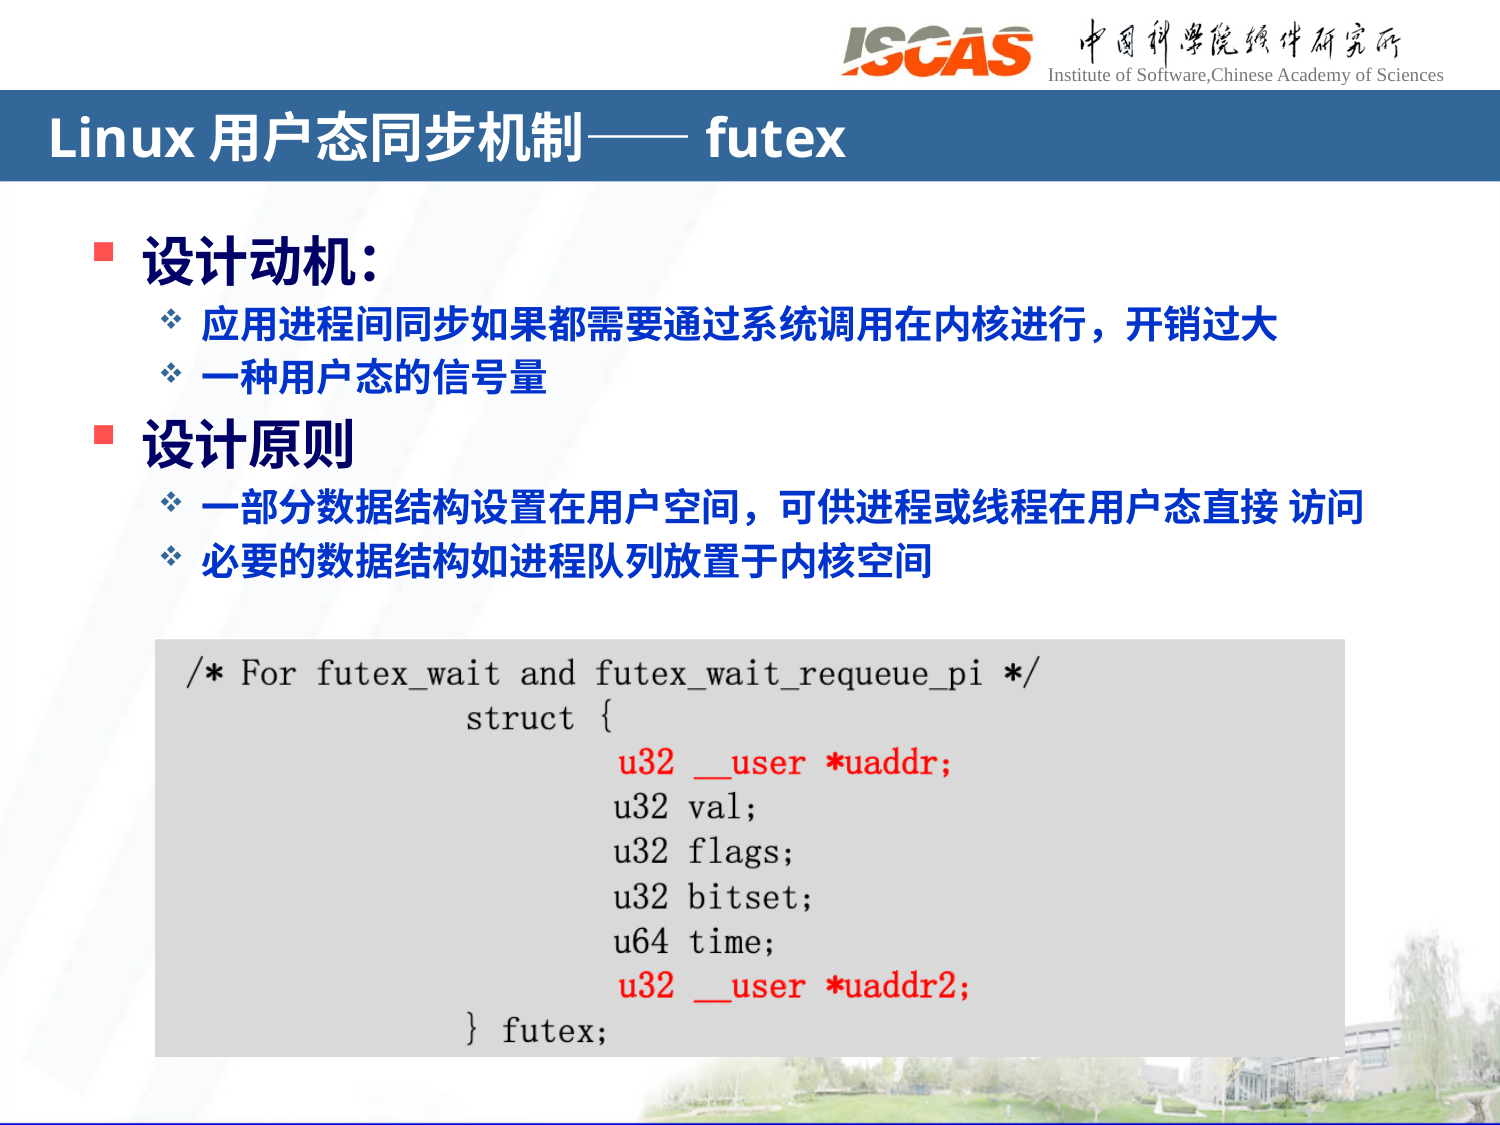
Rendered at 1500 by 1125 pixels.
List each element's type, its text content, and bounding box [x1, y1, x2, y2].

picture [1077, 15, 1402, 71]
picture [0, 182, 1500, 1125]
title Linux用户态同步机制——futex [0, 89, 1500, 182]
picture [837, 18, 1045, 87]
list 设计动机： 应用进程间同步如果都需要通过系统调用在内核进行，开销过大 一种用户态的信号量 设计原则 一部分数据结构设置在用户空间，可供进程或线程在用户态直接 访问 必要的数据结构如进程队列放置于内核空间 [73, 219, 1427, 1024]
